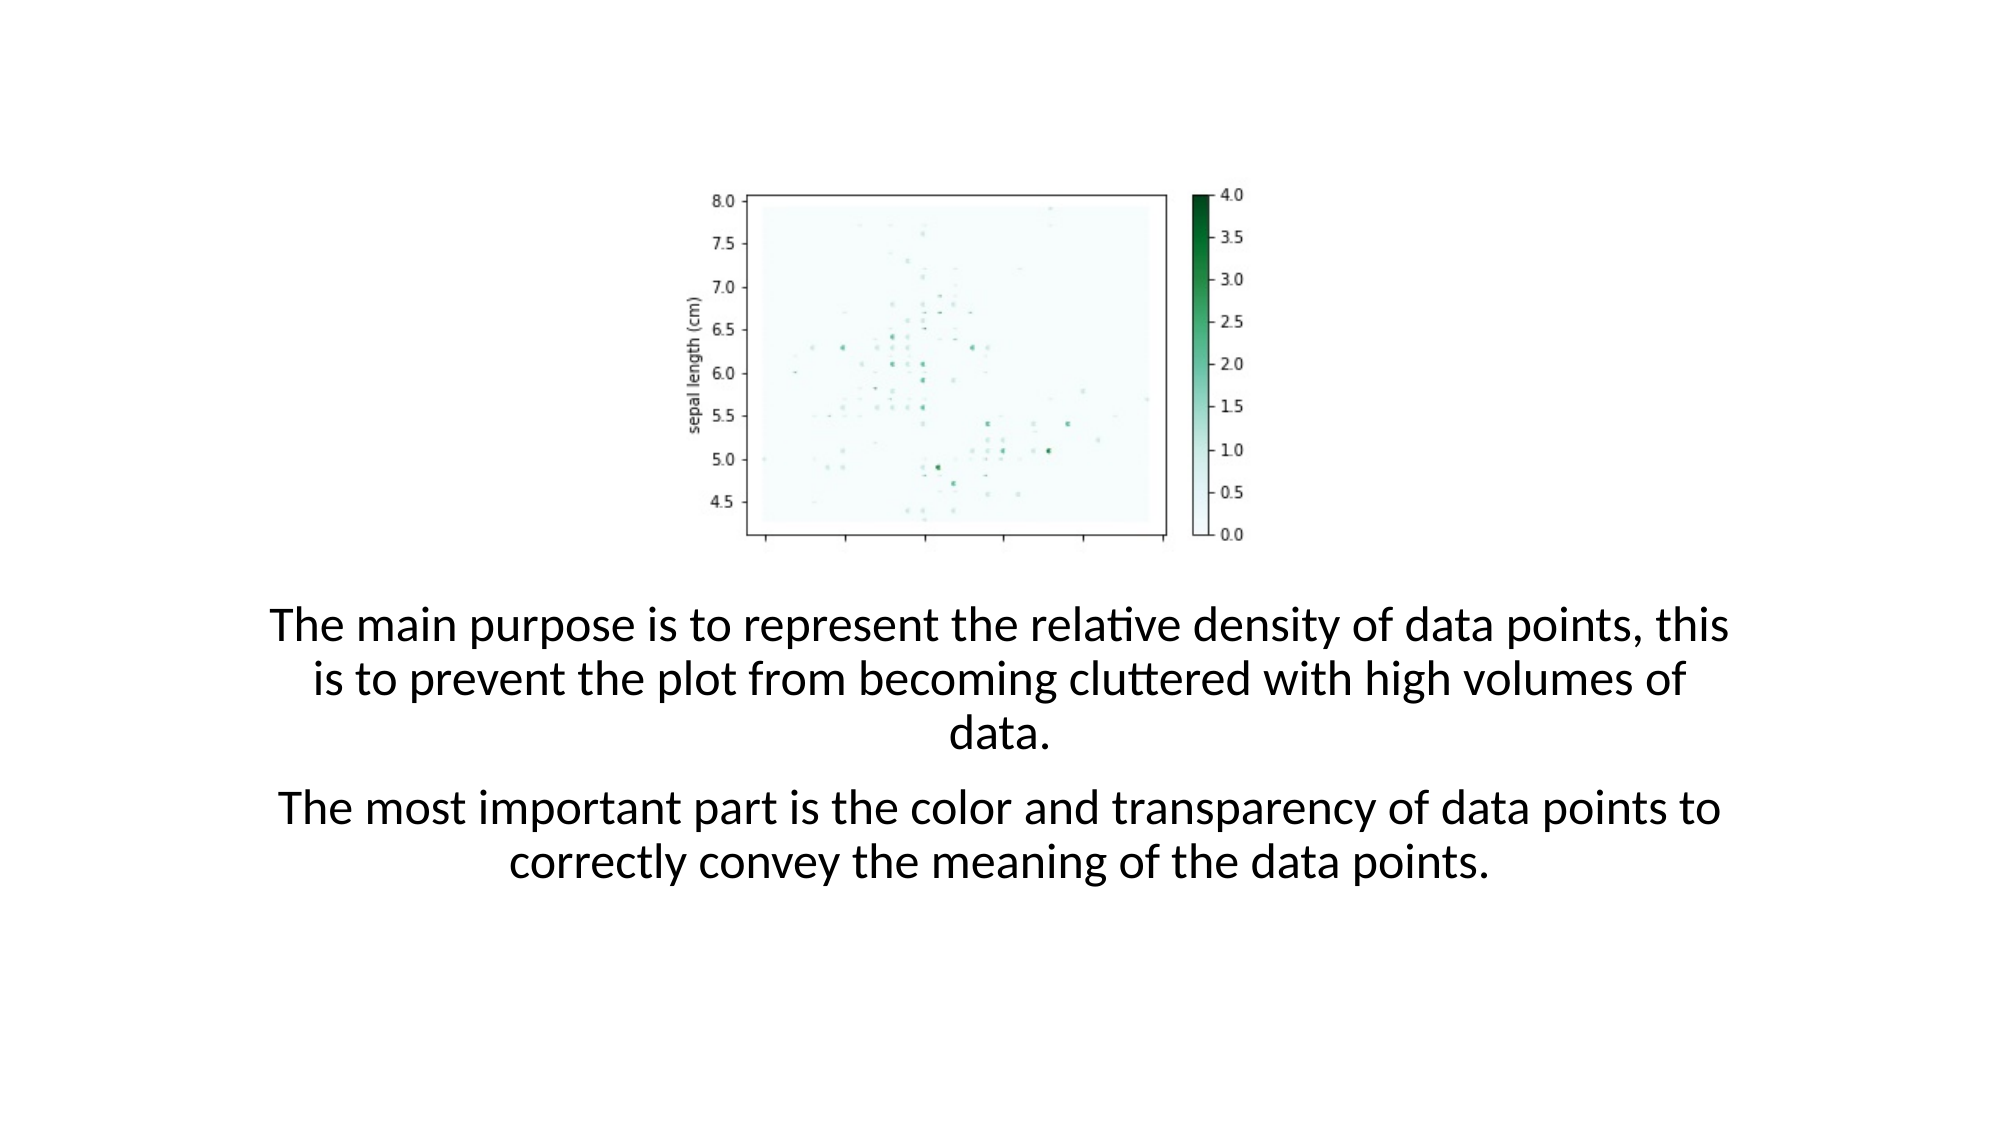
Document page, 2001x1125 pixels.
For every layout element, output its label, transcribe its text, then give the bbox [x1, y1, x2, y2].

subtitle The main purpose is to represent the relative density of data points, this is to prevent the plot from becoming cluttered with high volumes of data. The most important part is the color and transparency of data points to correctly convey the meaning of the data points. [249, 590, 1750, 985]
picture [662, 140, 1338, 591]
